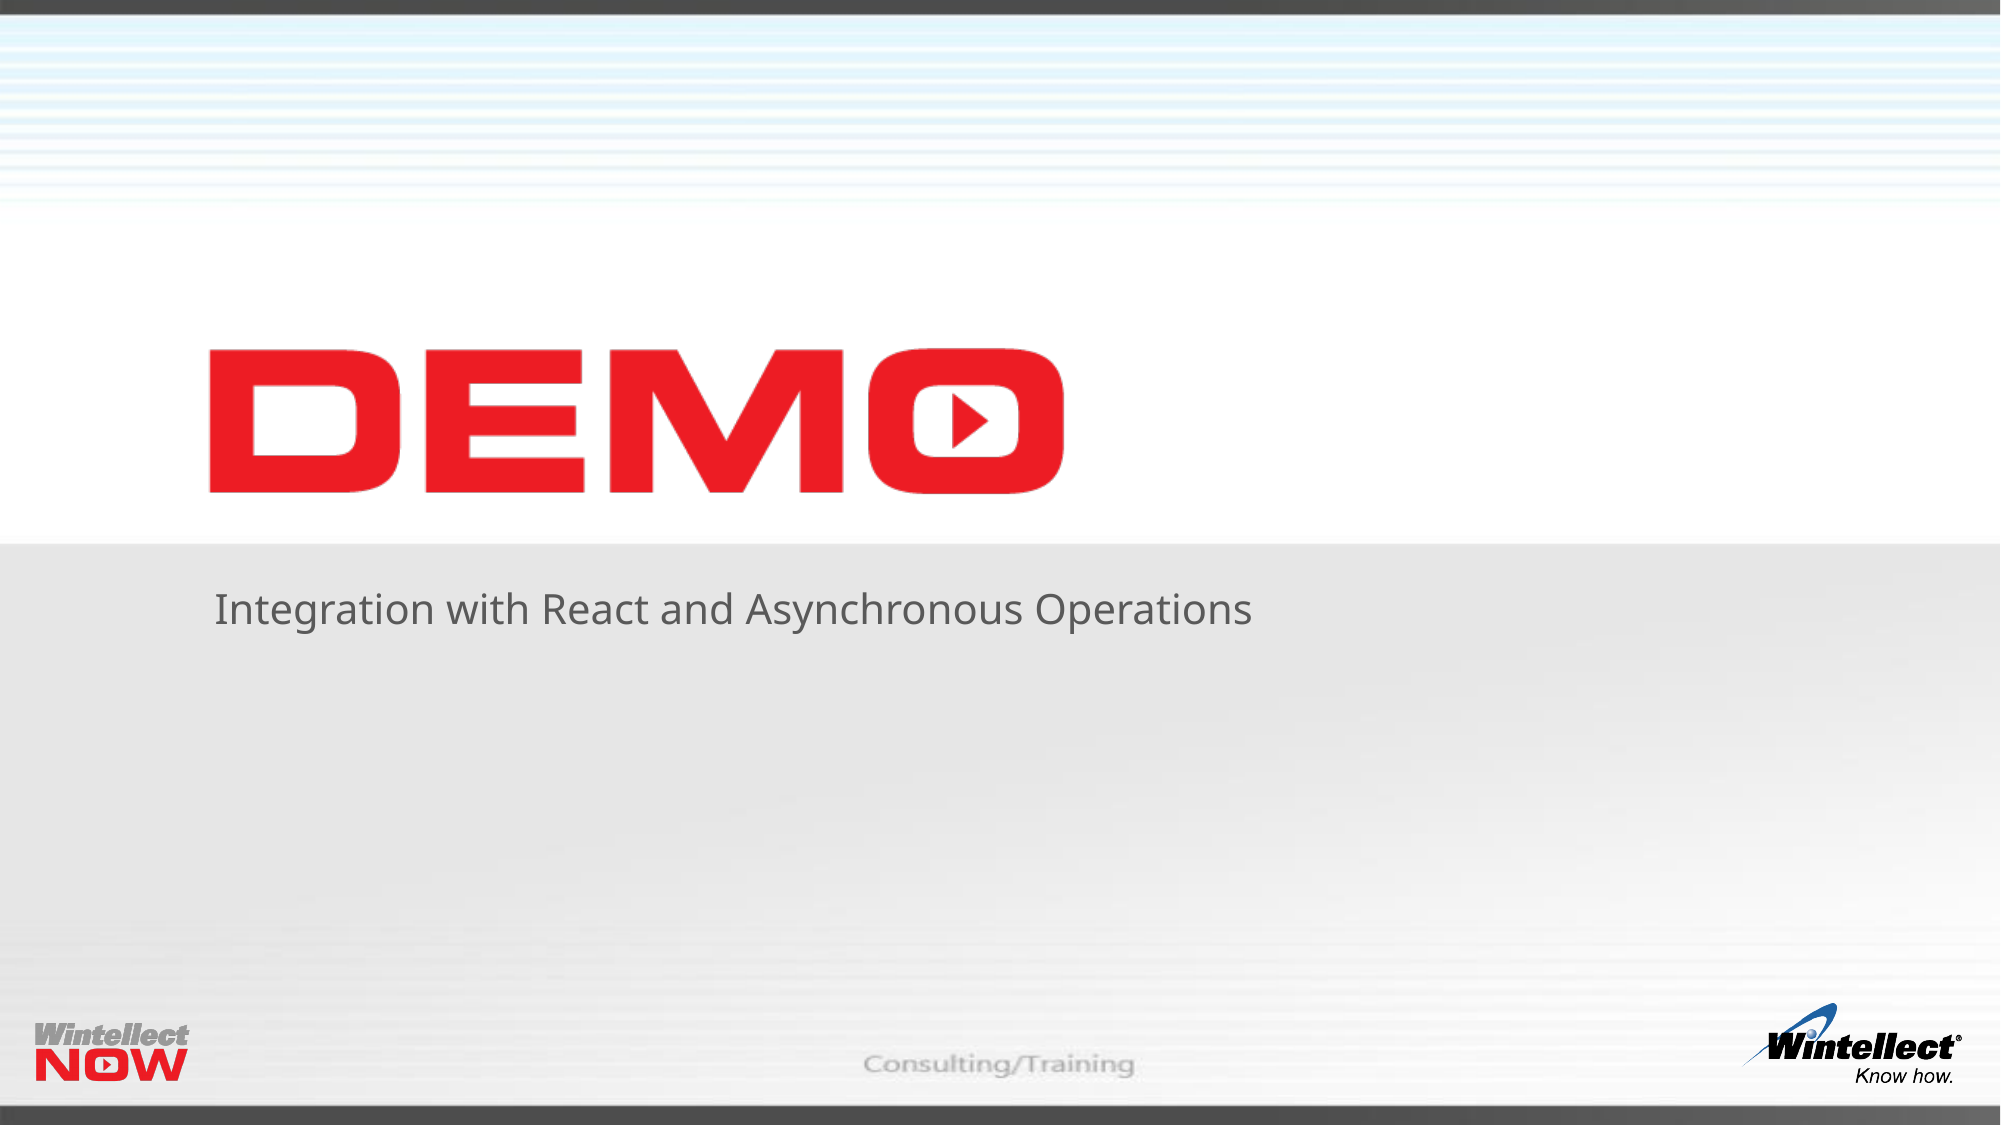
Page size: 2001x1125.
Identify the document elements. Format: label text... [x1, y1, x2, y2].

title Integration with React and Asynchronous Operations [199, 575, 1876, 726]
picture [0, 0, 2001, 1125]
